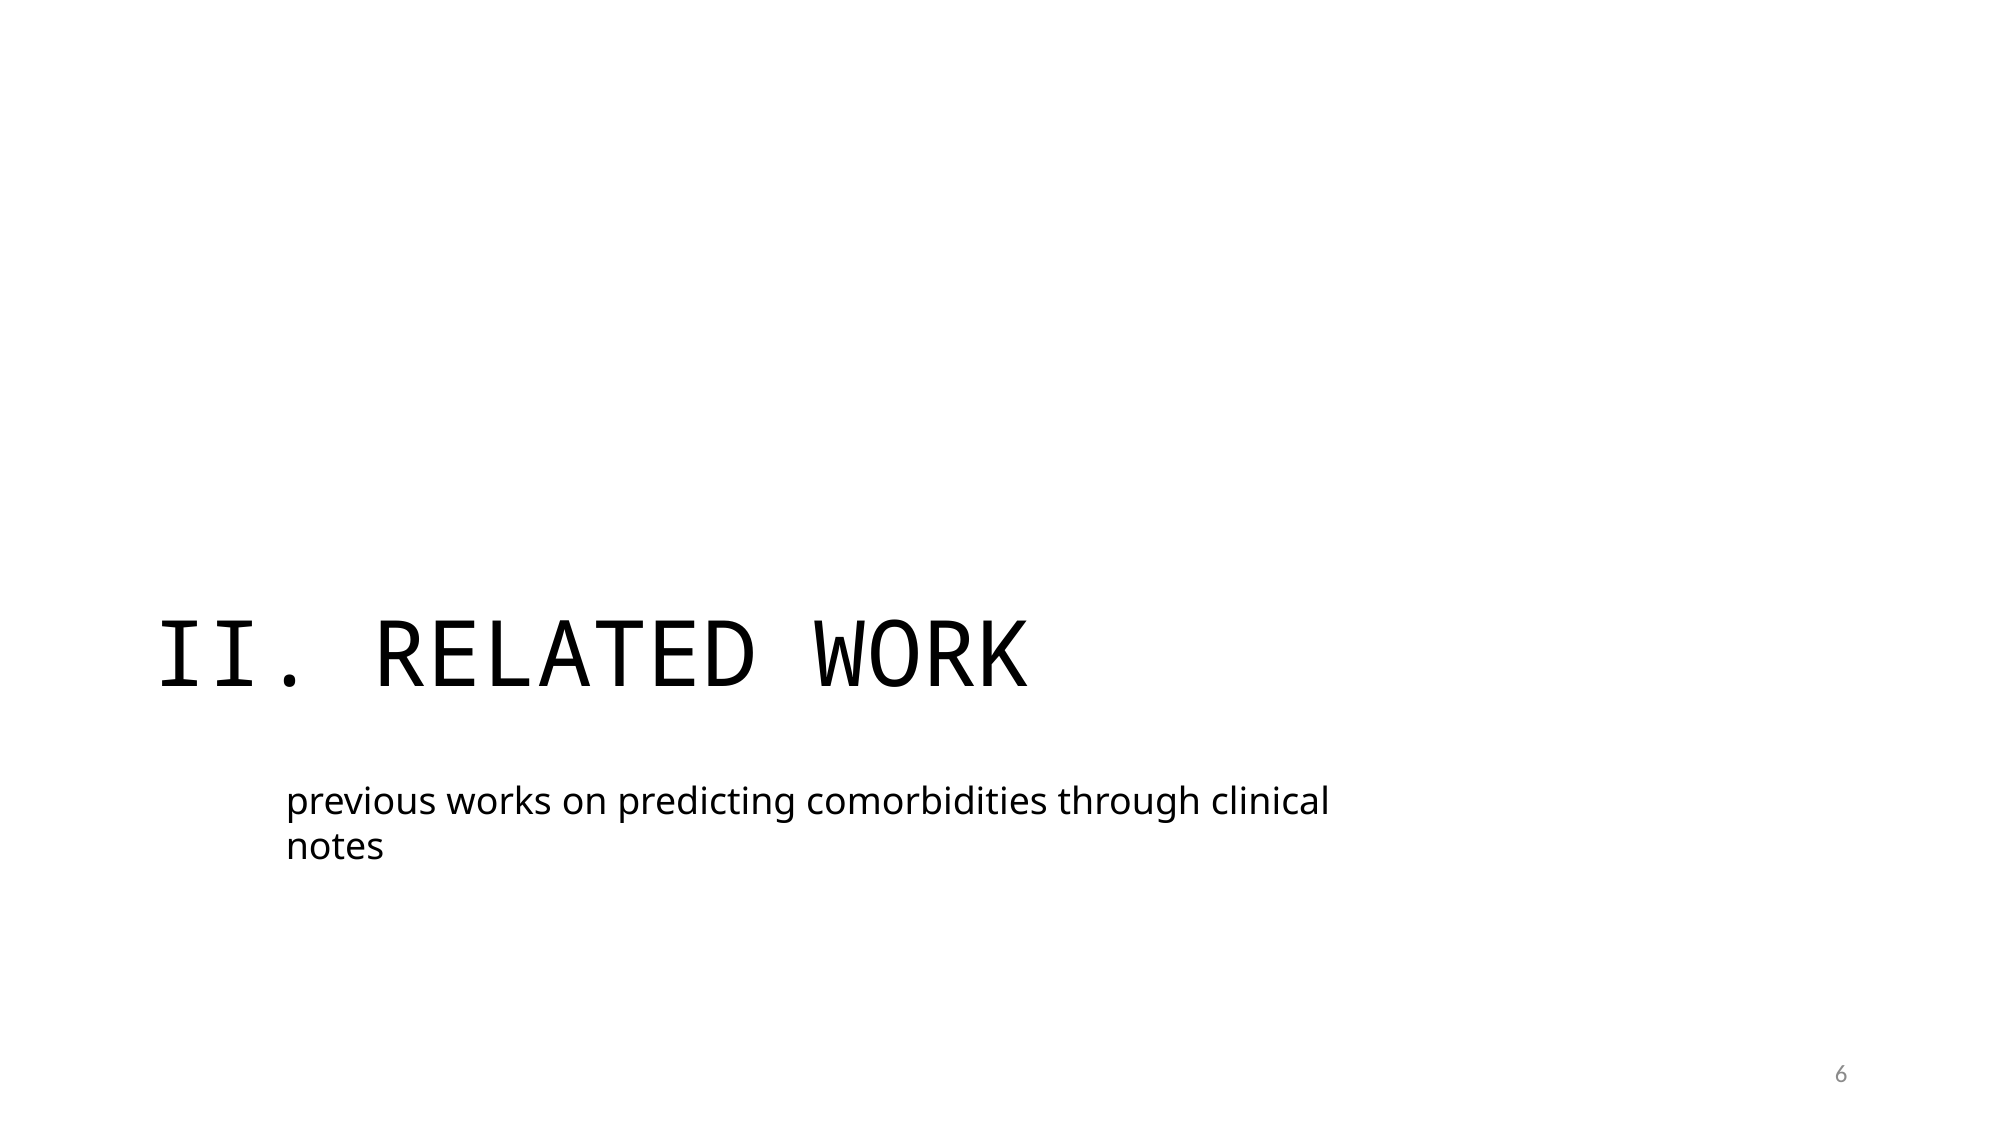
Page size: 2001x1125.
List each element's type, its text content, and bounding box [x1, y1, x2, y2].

list II. RELATED WORK [137, 299, 1863, 1014]
slide_number 6 [1412, 1042, 1863, 1103]
text_box previous works on predicting comorbidities through clinical notes [271, 769, 1413, 875]
